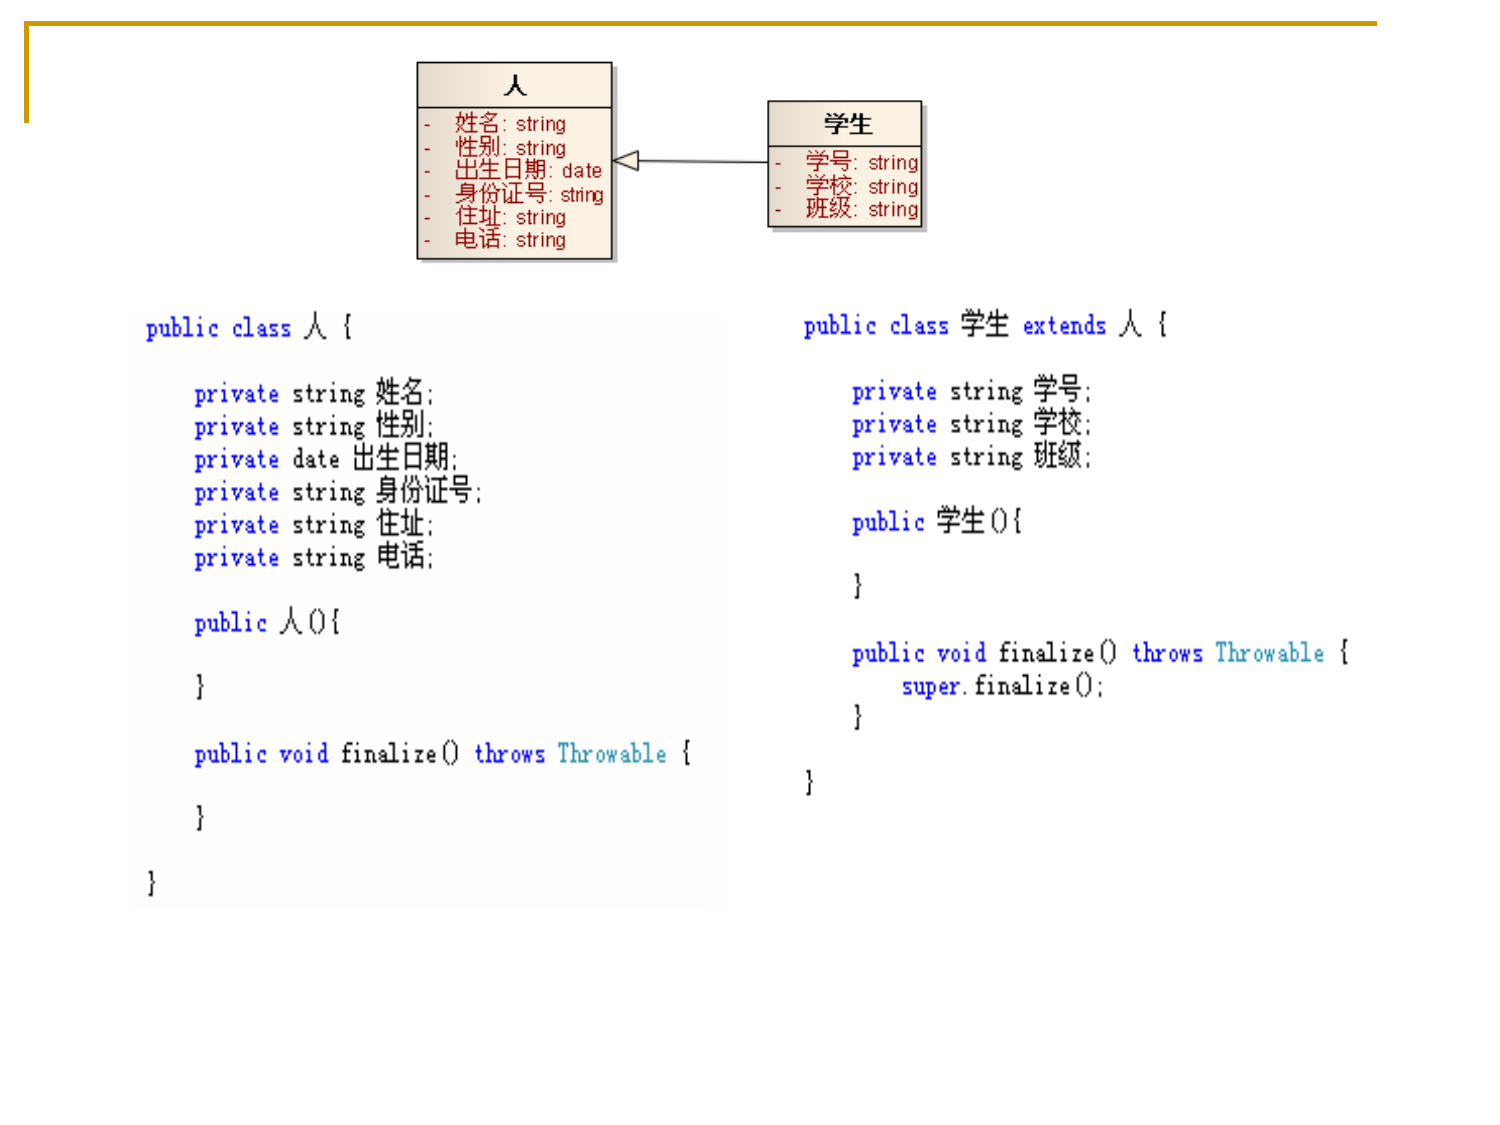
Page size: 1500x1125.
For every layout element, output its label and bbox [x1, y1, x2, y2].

picture [407, 54, 940, 268]
picture [123, 302, 1377, 917]
